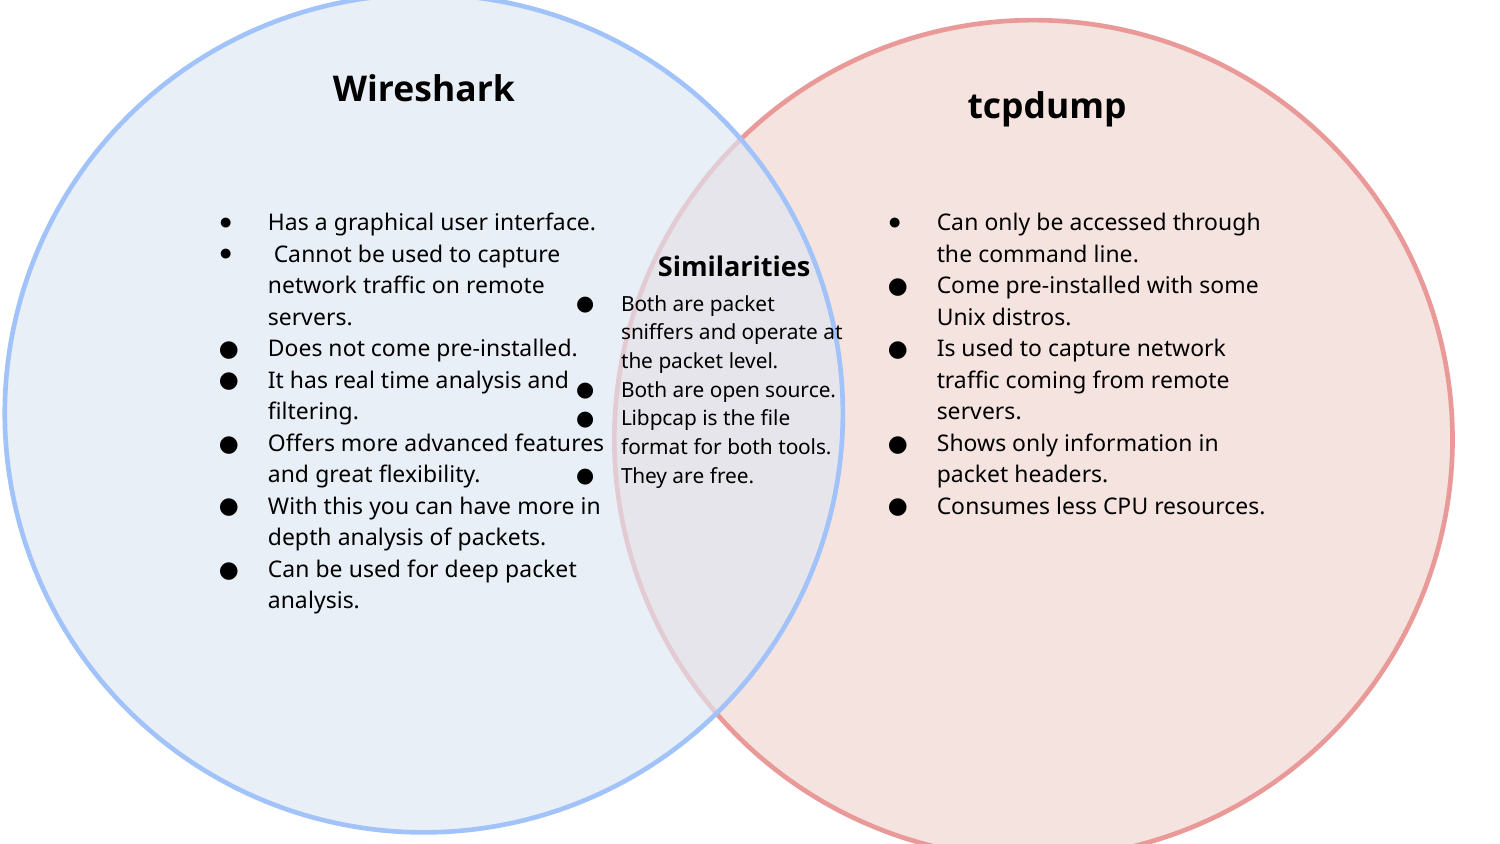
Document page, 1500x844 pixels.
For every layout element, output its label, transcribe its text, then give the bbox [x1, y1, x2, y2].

text_box tcpdump [952, 33, 1144, 170]
text_box Can only be accessed through the command line. Come pre-installed with some Unix distros. Is used to capture network traffic coming from remote servers. Shows only information in packet headers. Consumes less CPU resources. [848, 188, 1303, 534]
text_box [4, 0, 844, 833]
text_box [848, 20, 1453, 844]
